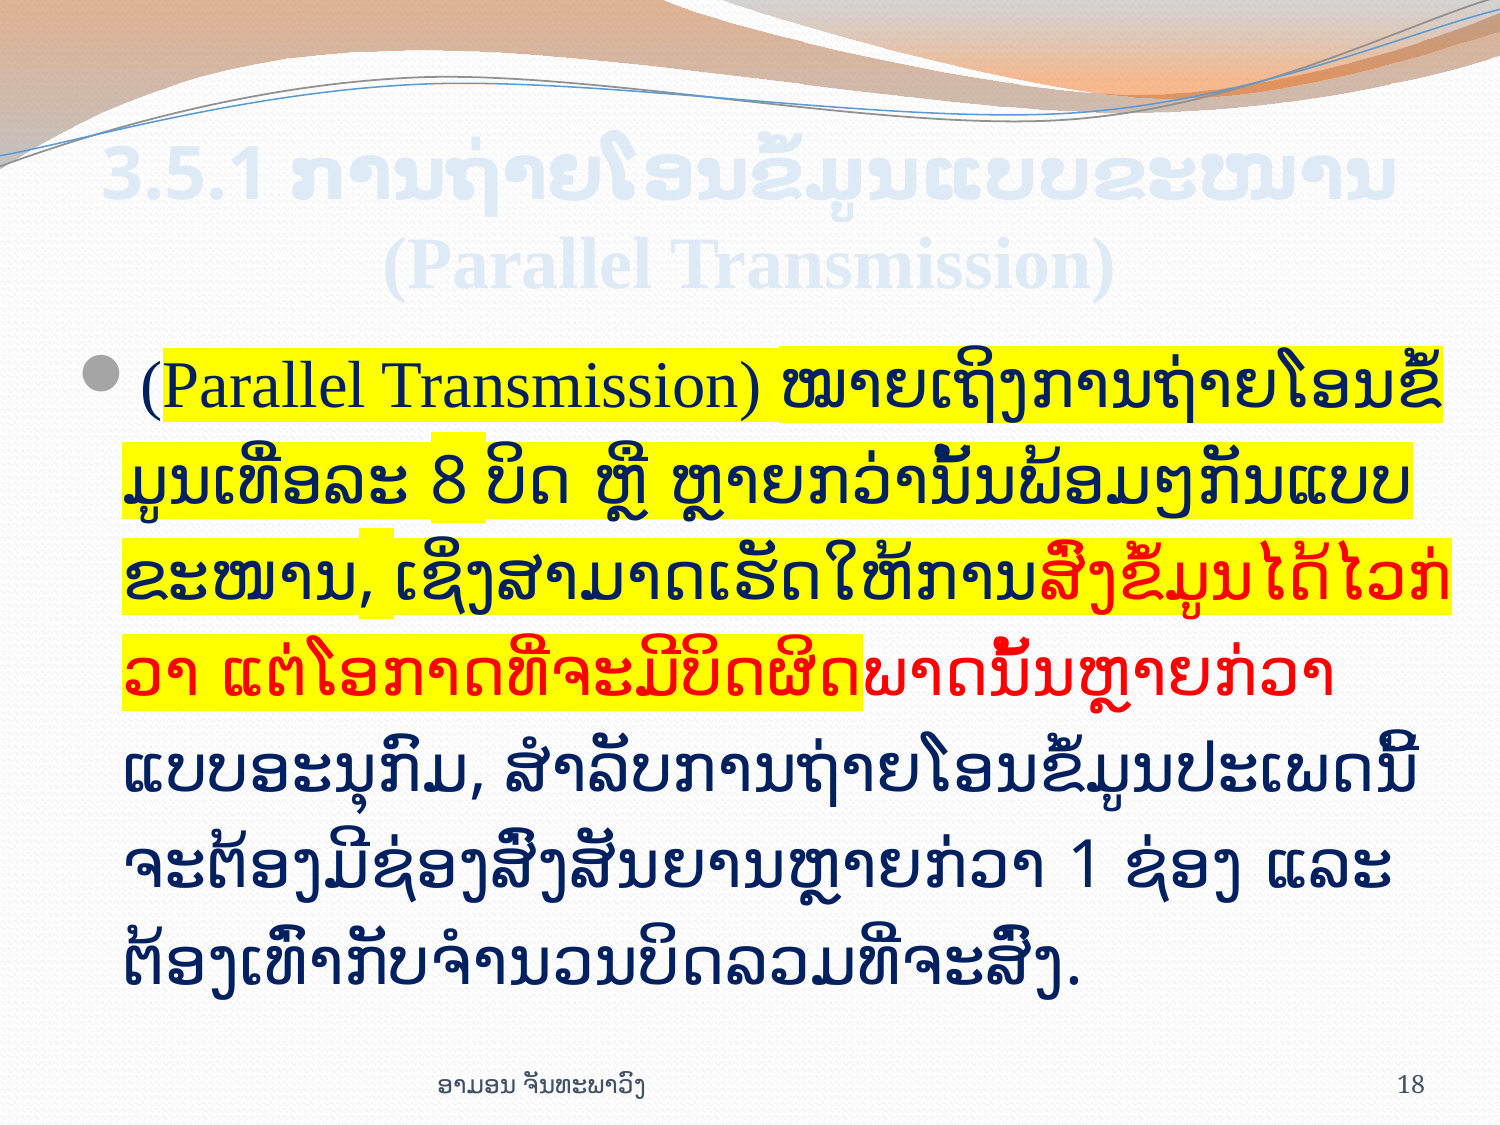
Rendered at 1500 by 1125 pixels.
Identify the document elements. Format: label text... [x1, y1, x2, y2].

list (Parallel Transmission) ໝາຍ​ເຖິງ​ການ​ຖ່າຍ​ໂອນ​ຂໍ້​ມູນເທື່ອ​ລະ 8 ບິດ ຫຼື ຫຼາຍກວ່າ​ນັ້ນພ້ອມ​ໆກັນແບບ​ຂະ​ໜານ, ເຊິ່ງ​ສາ​ມາດ​ເຮັດ​ໃຫ້​ການ​ສົ່ງ​ຂໍ້​ມູນ​ໄດ້ໄວ​ກ່​ວາ ແຕ່​ໂອ​ກາດ​ທີ່​ຈະ​ມີ​ບິດ​ຜິດ​ພາດ​ນັ້ນ​ຫຼາຍ​ກ່​ວາ ແບບ​ອະ​ນຸ​ກົມ, ສຳ​ລັບ​ການ​ຖ່າຍ​ໂອນ​ຂໍ້​ມູນປະ​ເພດ​ນີ້​ ຈະ​ຕ້ອງ​ມີ​ຊ່ອງ​ສົ່ງ​ສັນ​ຍານ​ຫຼາຍ​ກ່​ວາ 1 ຊ່ອງ ແລະ ຕ້ອງ​ເທົ່າ​ກັບ​ຈຳ​ນວນ​ບິດ​ລວມ​ທີ່​ຈະ​ສົ່ງ. [62, 317, 1500, 1079]
slide_number 18 [1299, 1042, 1425, 1103]
title 3.5.1 ການ​ຖ່າຍ​ໂອນ​ຂໍ້​ມູນ​ແບບ​ຂະ​ໜານ (Parallel Transmission) [0, 115, 1500, 303]
footer ອາມອນ ຈັນທະພາວົງ [437, 1042, 988, 1103]
